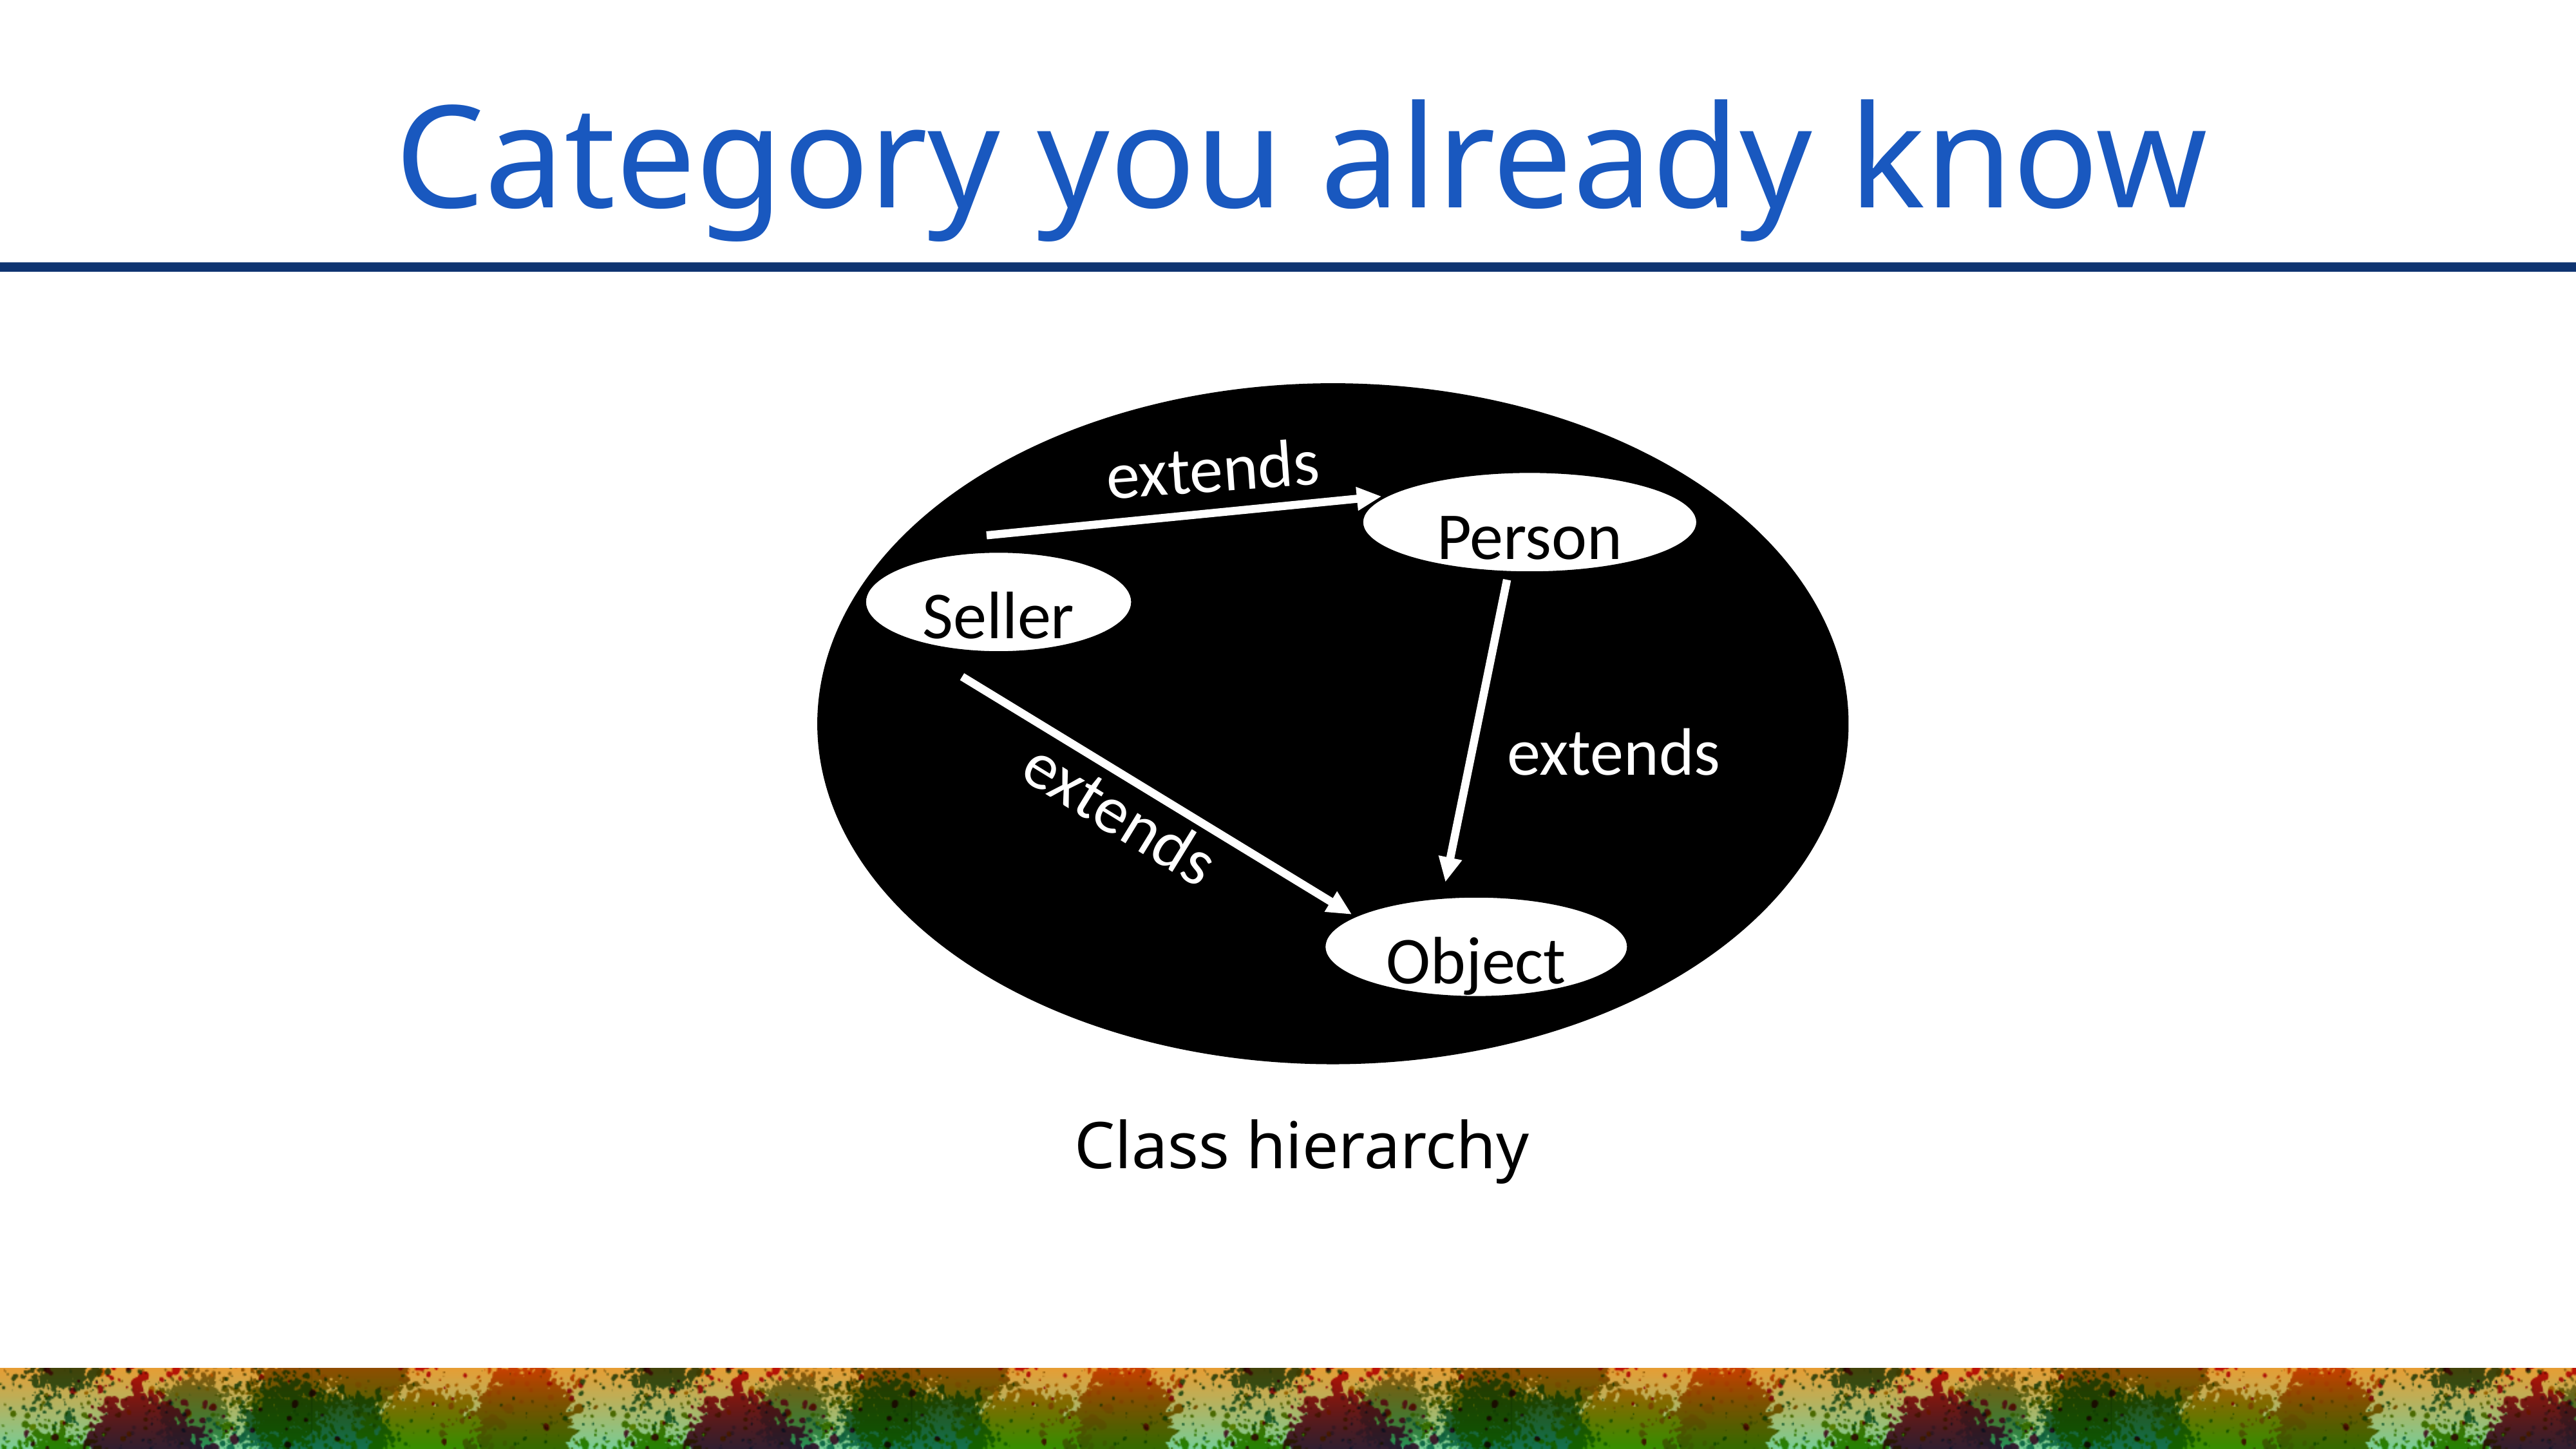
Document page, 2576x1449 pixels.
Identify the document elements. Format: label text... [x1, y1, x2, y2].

list Class hierarchy [477, 1095, 2127, 1193]
text_box extends [1089, 410, 1336, 496]
text_box Person [1368, 472, 1697, 573]
picture [0, 1368, 2576, 1449]
text_box Seller [866, 552, 1132, 652]
text_box [817, 383, 1848, 1064]
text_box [1445, 579, 1508, 882]
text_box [961, 676, 1352, 914]
text_box extends [1508, 703, 1730, 793]
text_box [986, 496, 1381, 536]
text_box Object [1325, 896, 1628, 997]
title Category you already know [379, 14, 2224, 288]
